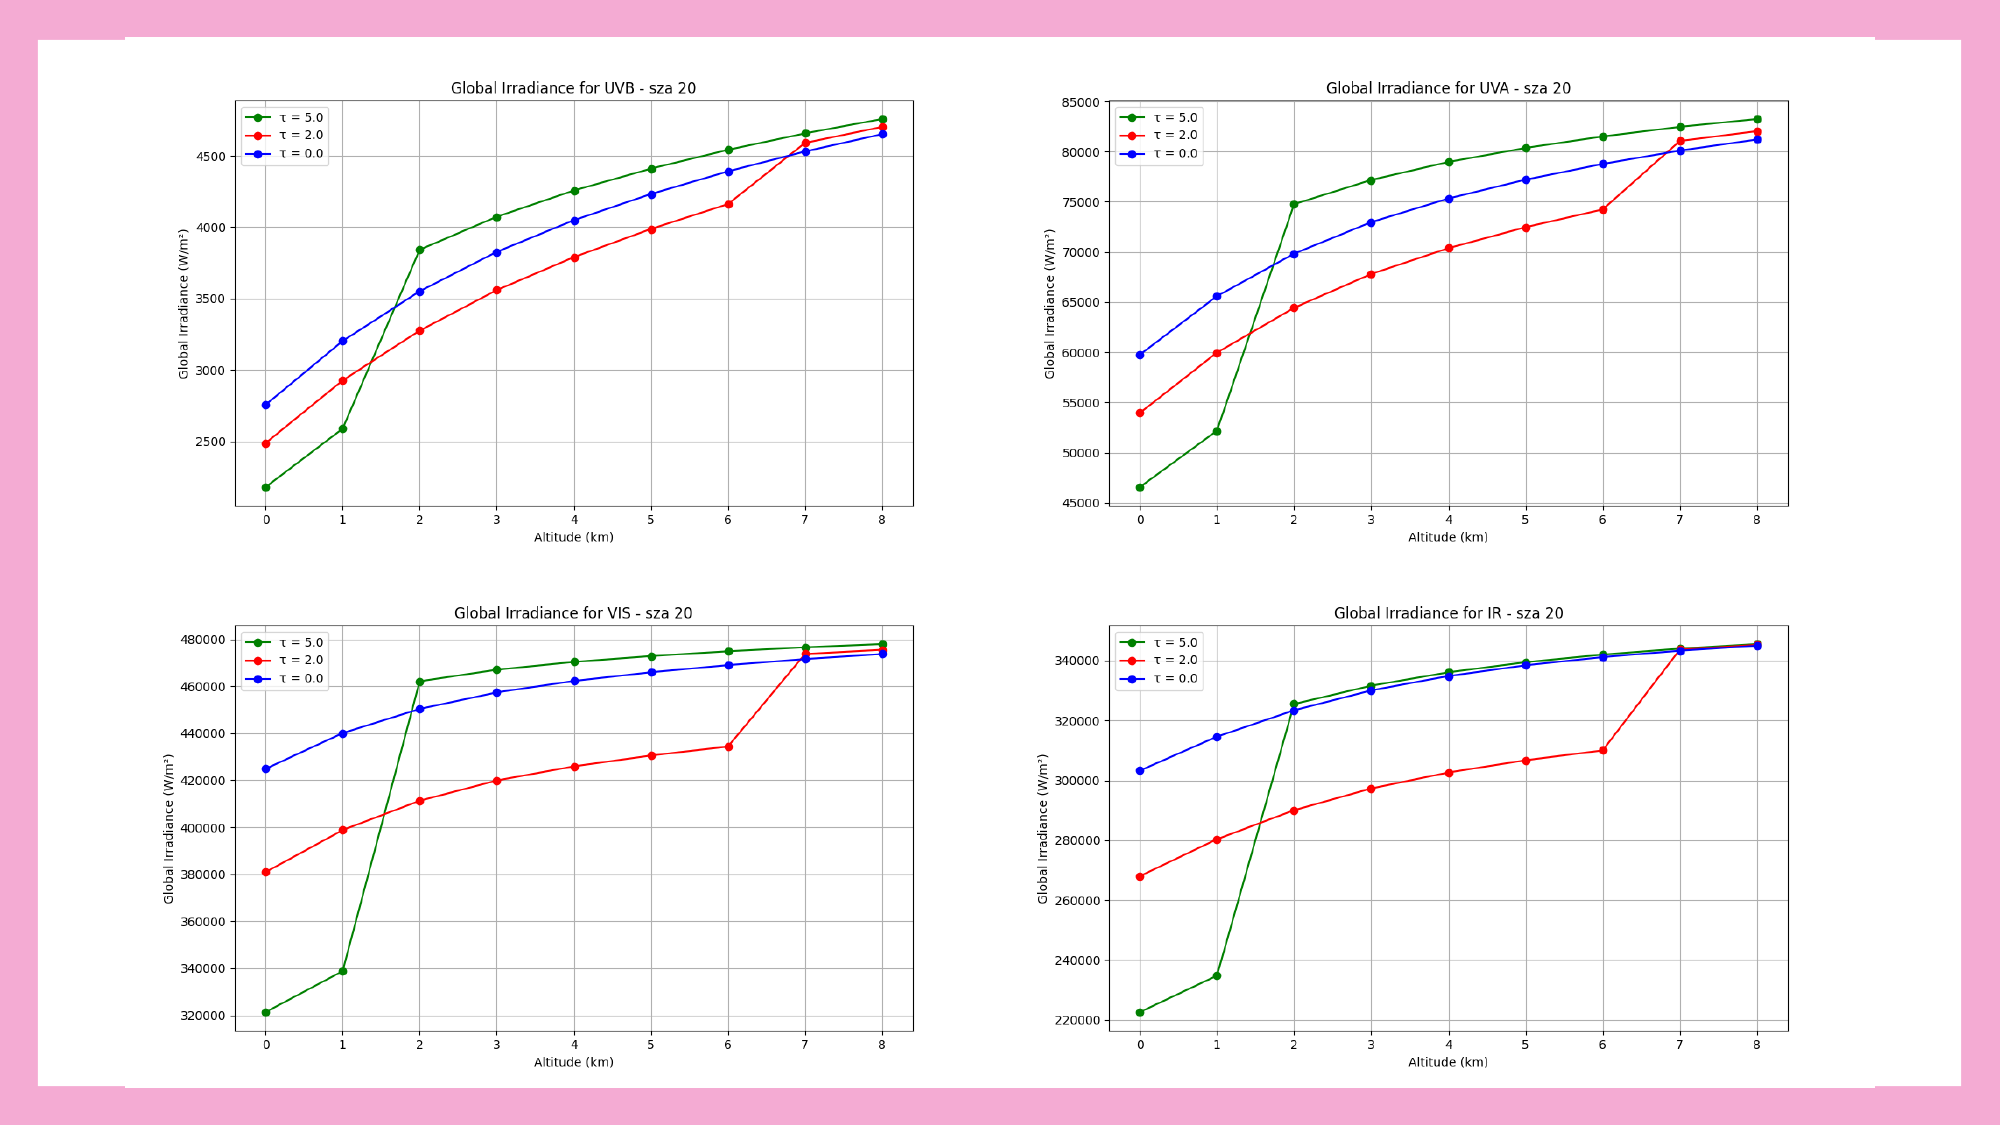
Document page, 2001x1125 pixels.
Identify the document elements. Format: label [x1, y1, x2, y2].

picture [124, 37, 1876, 1088]
